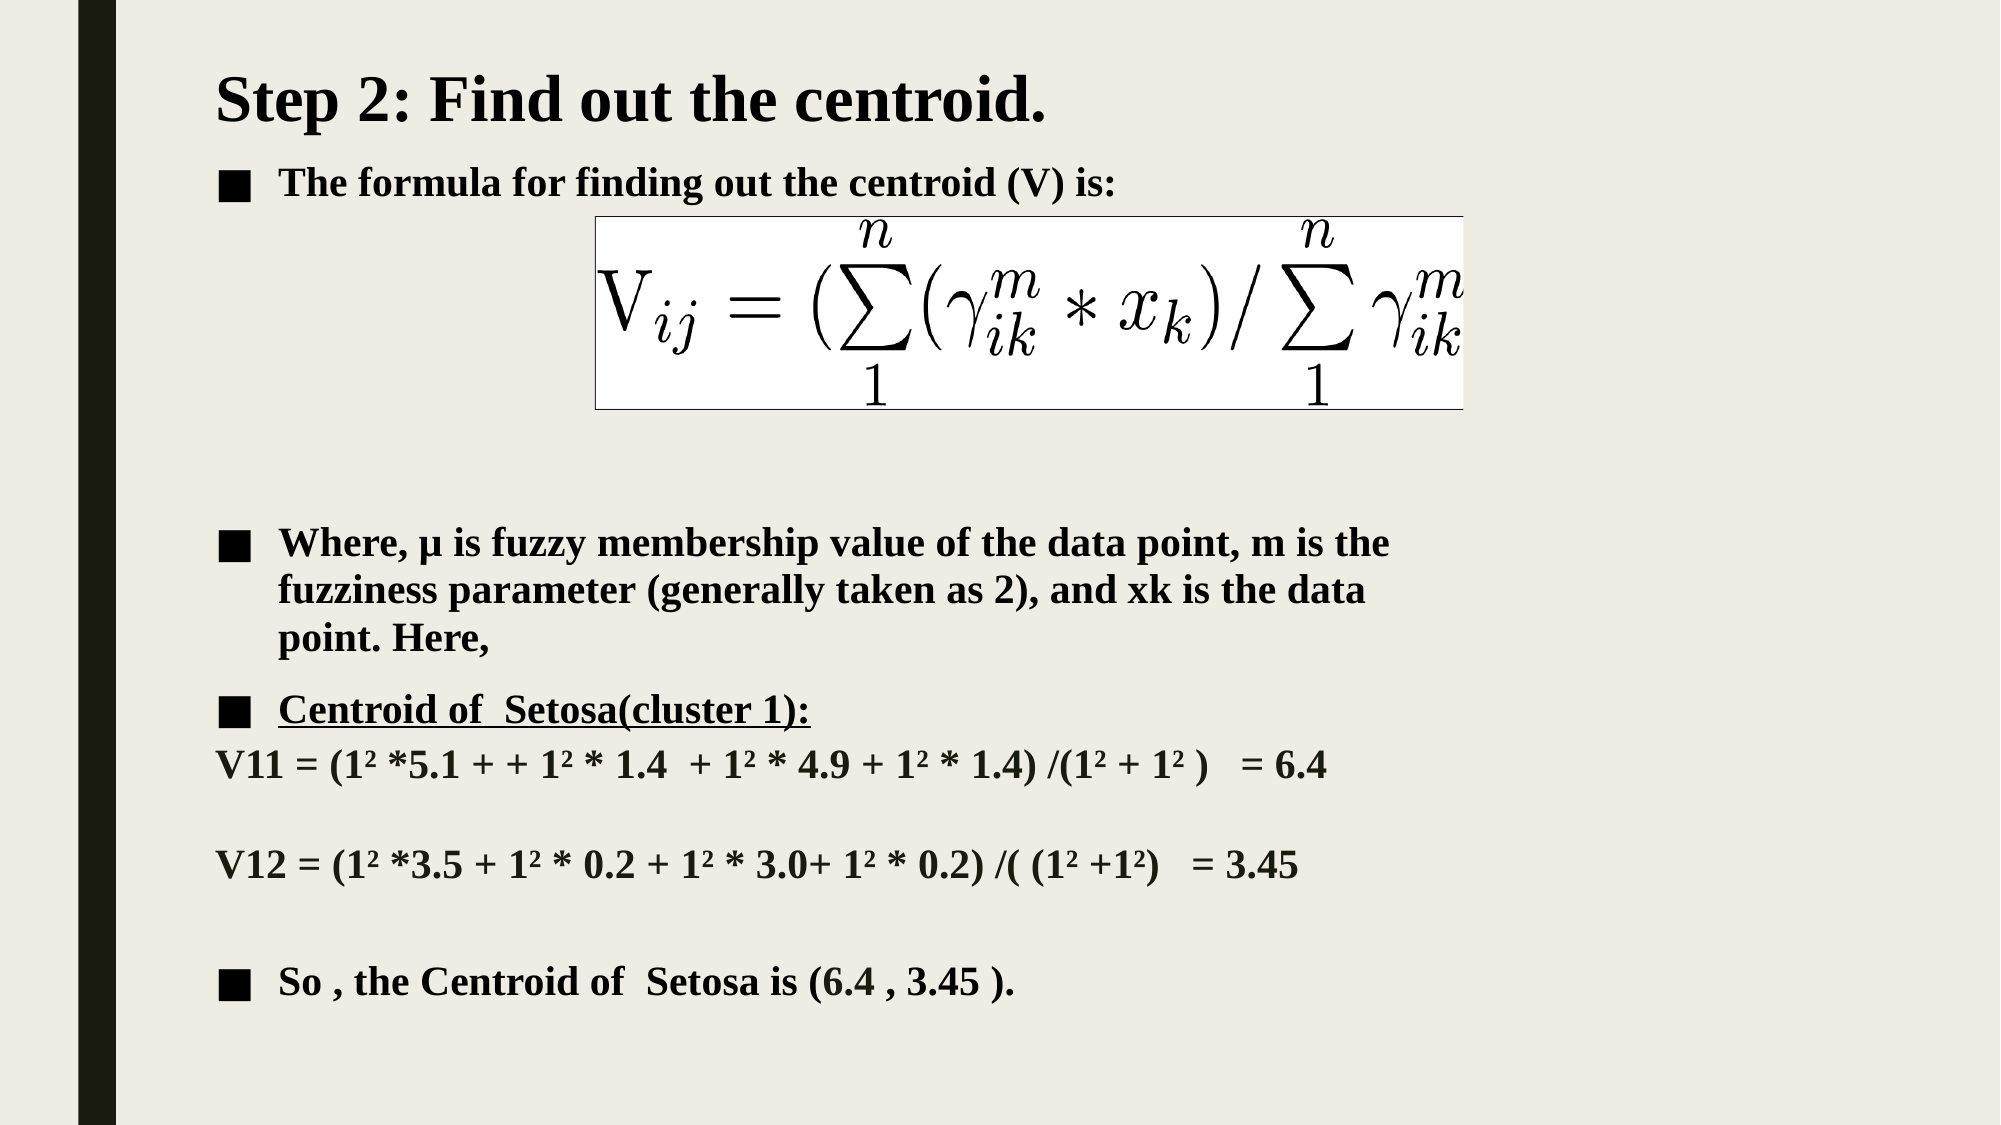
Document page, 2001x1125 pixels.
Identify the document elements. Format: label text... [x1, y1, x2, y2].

title Step 2: Find out the centroid. [200, 56, 1775, 190]
picture [594, 216, 1464, 410]
list The formula for finding out the centroid (V) is: Where, µ is fuzzy membership value of the data point, m is the fuzziness parameter (generally taken as 2), and xk is the data point. Here, Centroid of Setosa(cluster 1): V11 = (1² *5.1 + + 1² * 1.4 + 1² * 4.9 + 1² * 1.4) /(1² + 1² ) = 6.4 V12 = (1² *3.5 + 1² * 0.2 + 1² * 3.0+ 1² * 0.2) /( (1² +1²) = 3.45 So , the Centroid of Setosa is (6.4 , 3.45 ). [200, 151, 1496, 1034]
